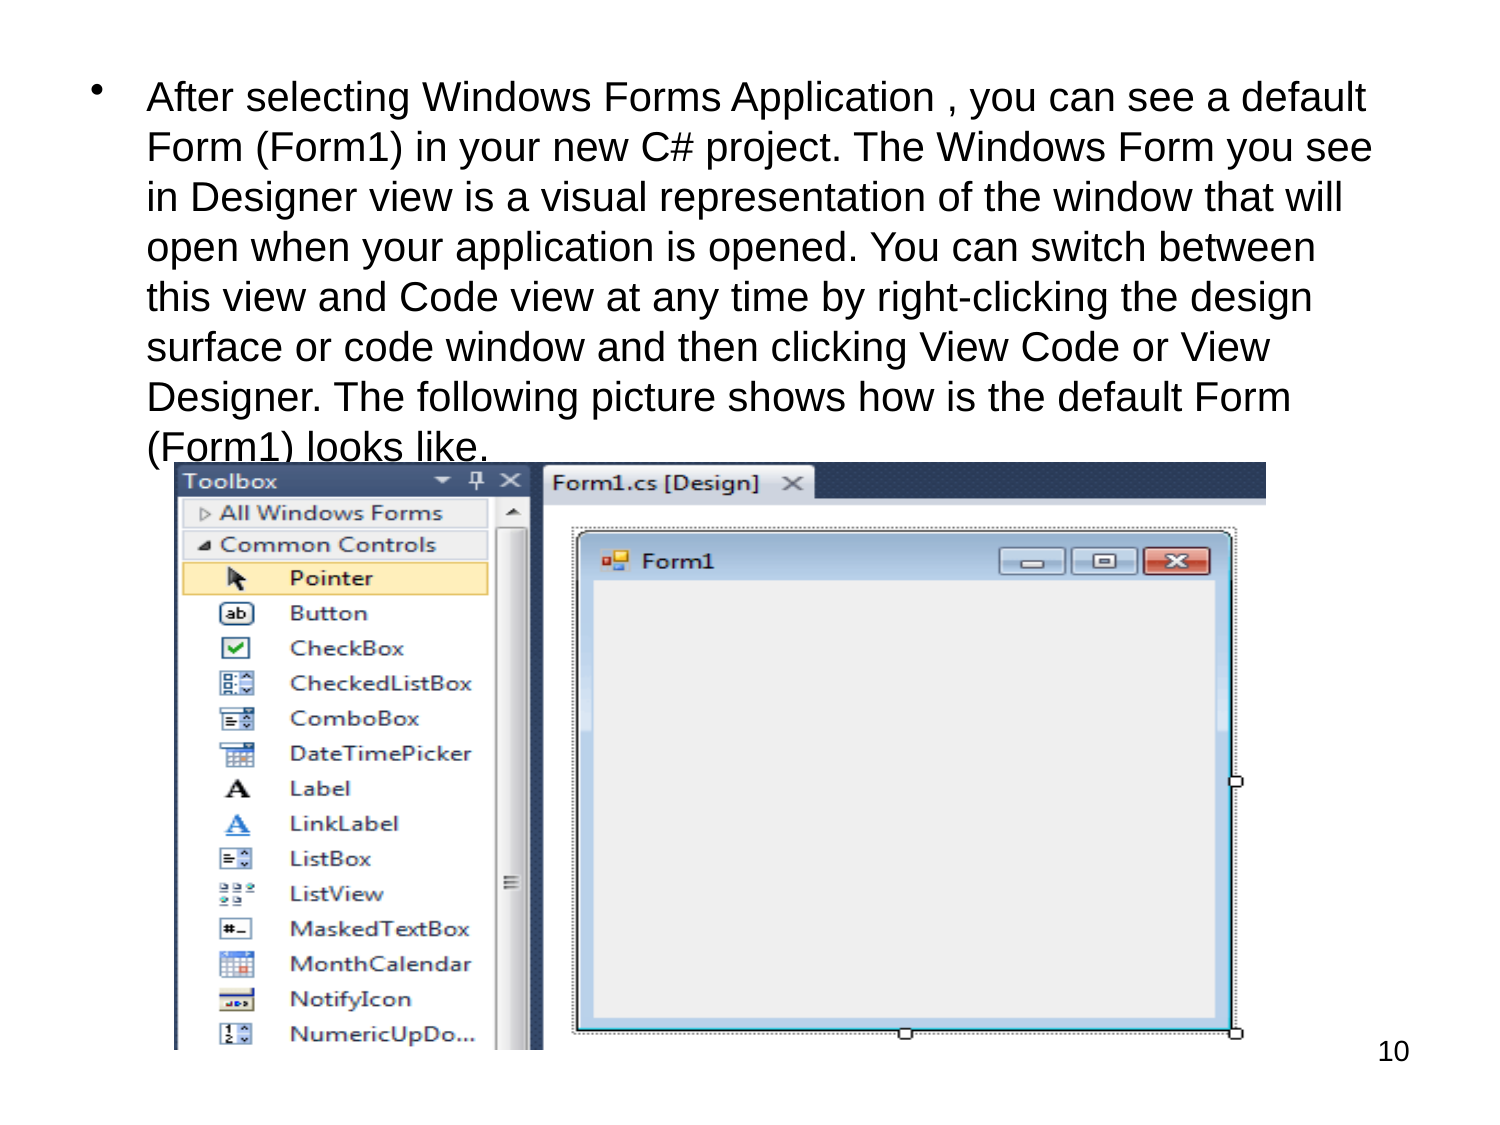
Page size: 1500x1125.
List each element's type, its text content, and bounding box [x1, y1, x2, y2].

slide_number 10 [1074, 1024, 1425, 1103]
list After selecting Windows Forms Application , you can see a default Form (Form1) in your new C# project. The Windows Form you see in Designer view is a visual representation of the window that will open when your application is opened. You can switch between this view and Code view at any time by right-clicking the design surface or code window and then clicking View Code or View Designer. The following picture shows how is the default Form (Form1) looks like. [75, 62, 1400, 1088]
picture [174, 462, 1266, 1050]
